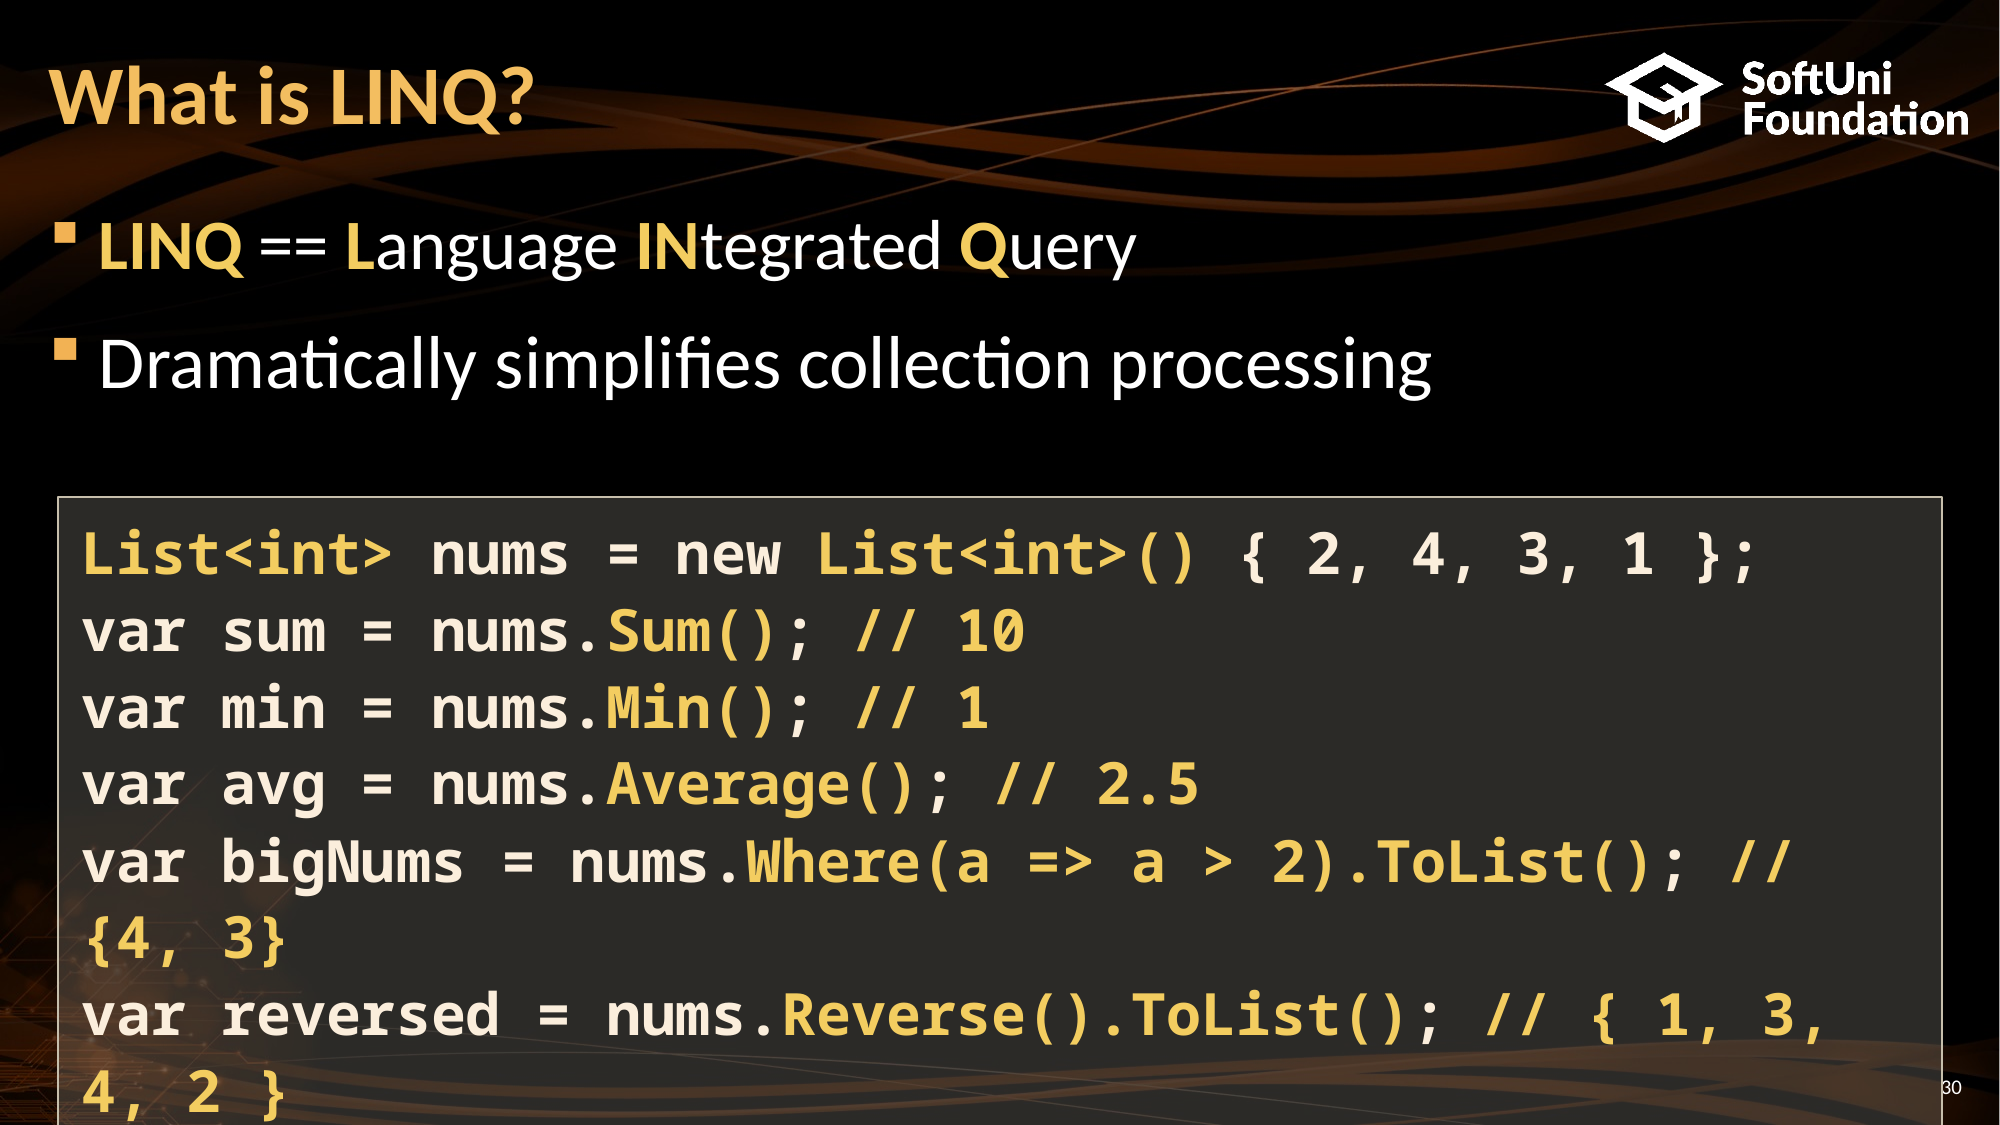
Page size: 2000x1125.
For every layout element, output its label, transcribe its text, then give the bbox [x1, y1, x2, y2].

title What is LINQ? [30, 6, 1602, 189]
picture [0, 0, 2000, 1125]
list LINQ == Language INtegrated Query Dramatically simplifies collection processing [31, 188, 1968, 1103]
text_box List<int> nums = new List<int>() { 2, 4, 3, 1 }; var sum = nums.Sum(); // 10 var min = nums.Min(); // 1 var avg = nums.Average(); // 2.5 var bigNums = nums.Where(a => a > 2).ToList(); // {4, 3} var reversed = nums.Reverse().ToList(); // { 1, 3, 4, 2 } [57, 497, 1942, 1125]
